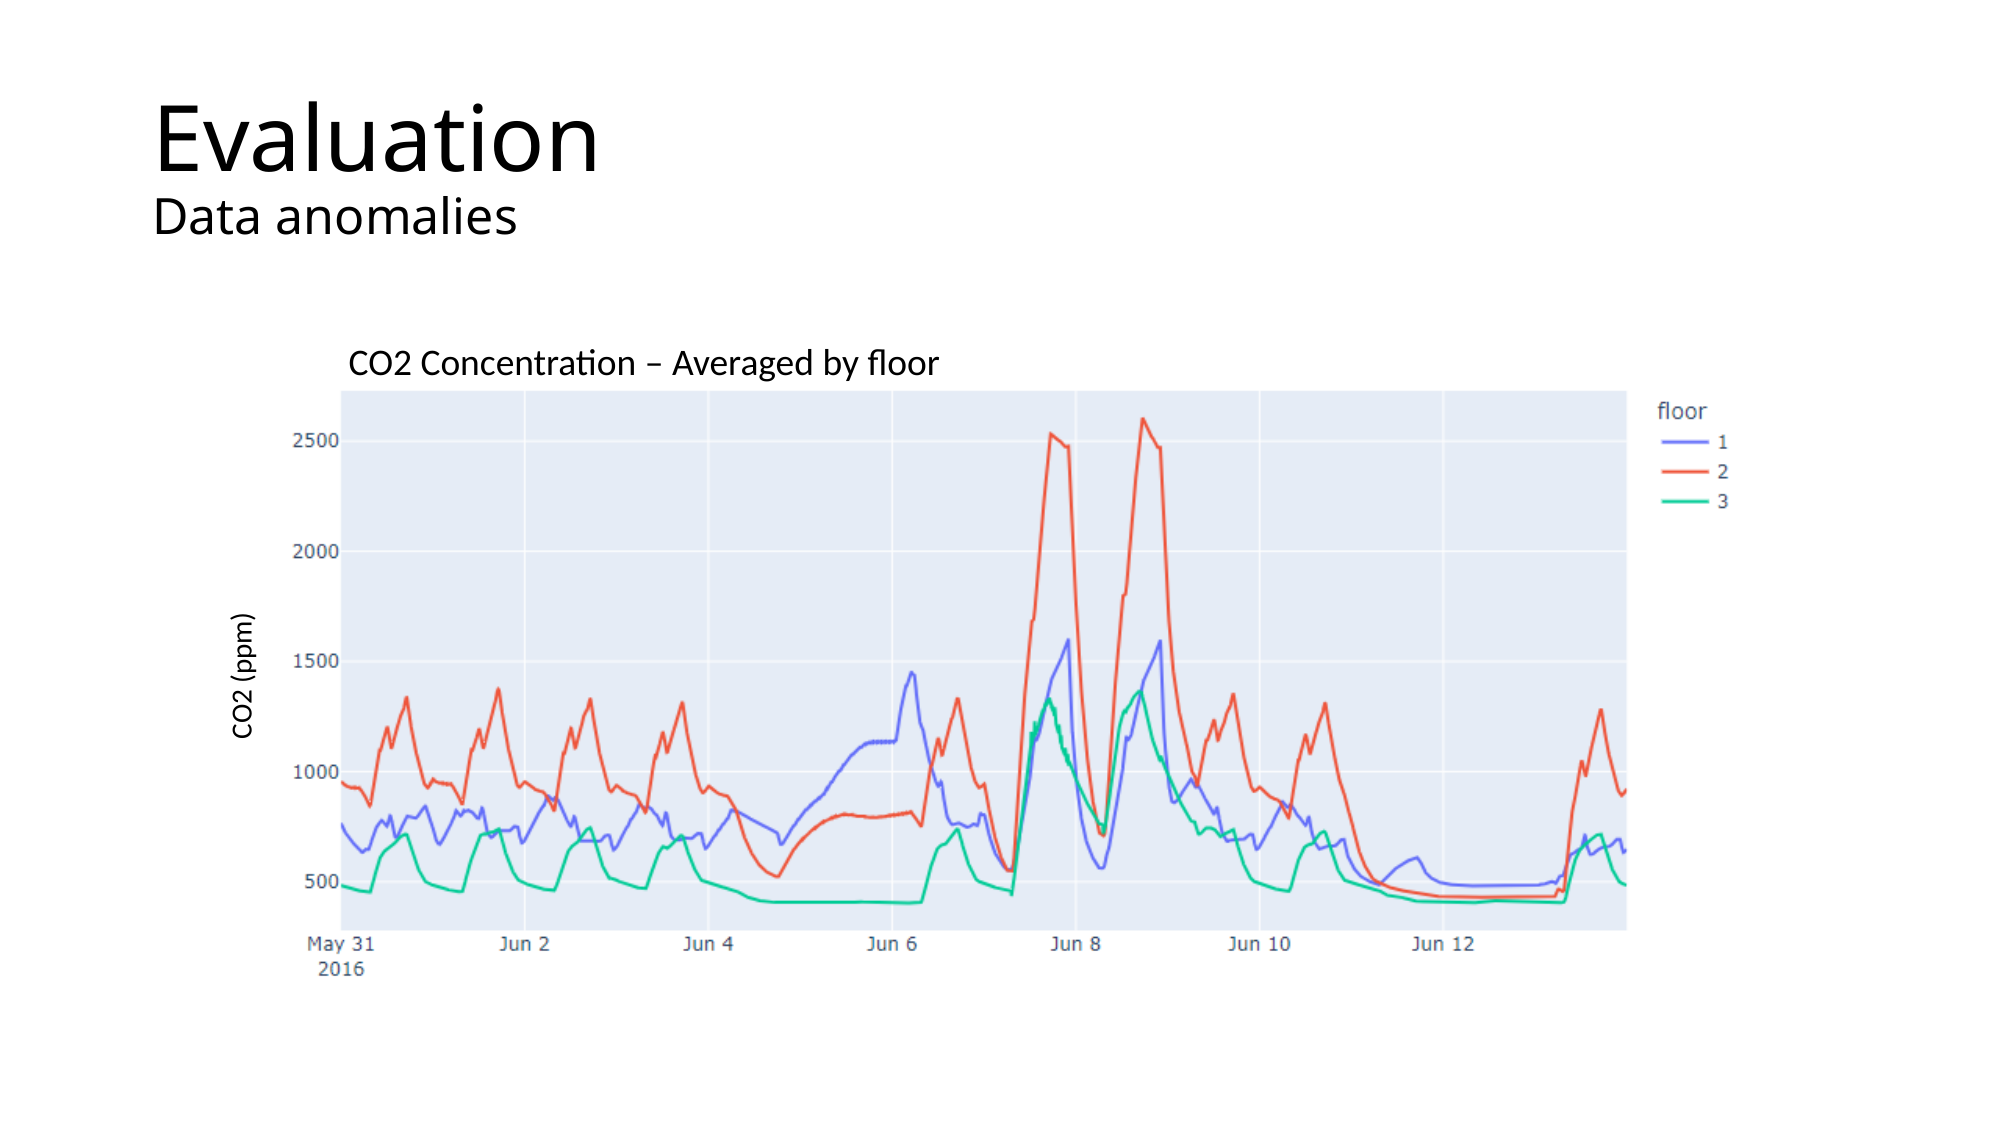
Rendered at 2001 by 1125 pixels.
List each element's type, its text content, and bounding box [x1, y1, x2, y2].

title Evaluation Data anomalies [137, 59, 1863, 278]
text_box CO2 (ppm) [215, 597, 265, 754]
picture [265, 364, 1744, 987]
text_box CO2 Concentration – Averaged by floor [333, 330, 956, 364]
